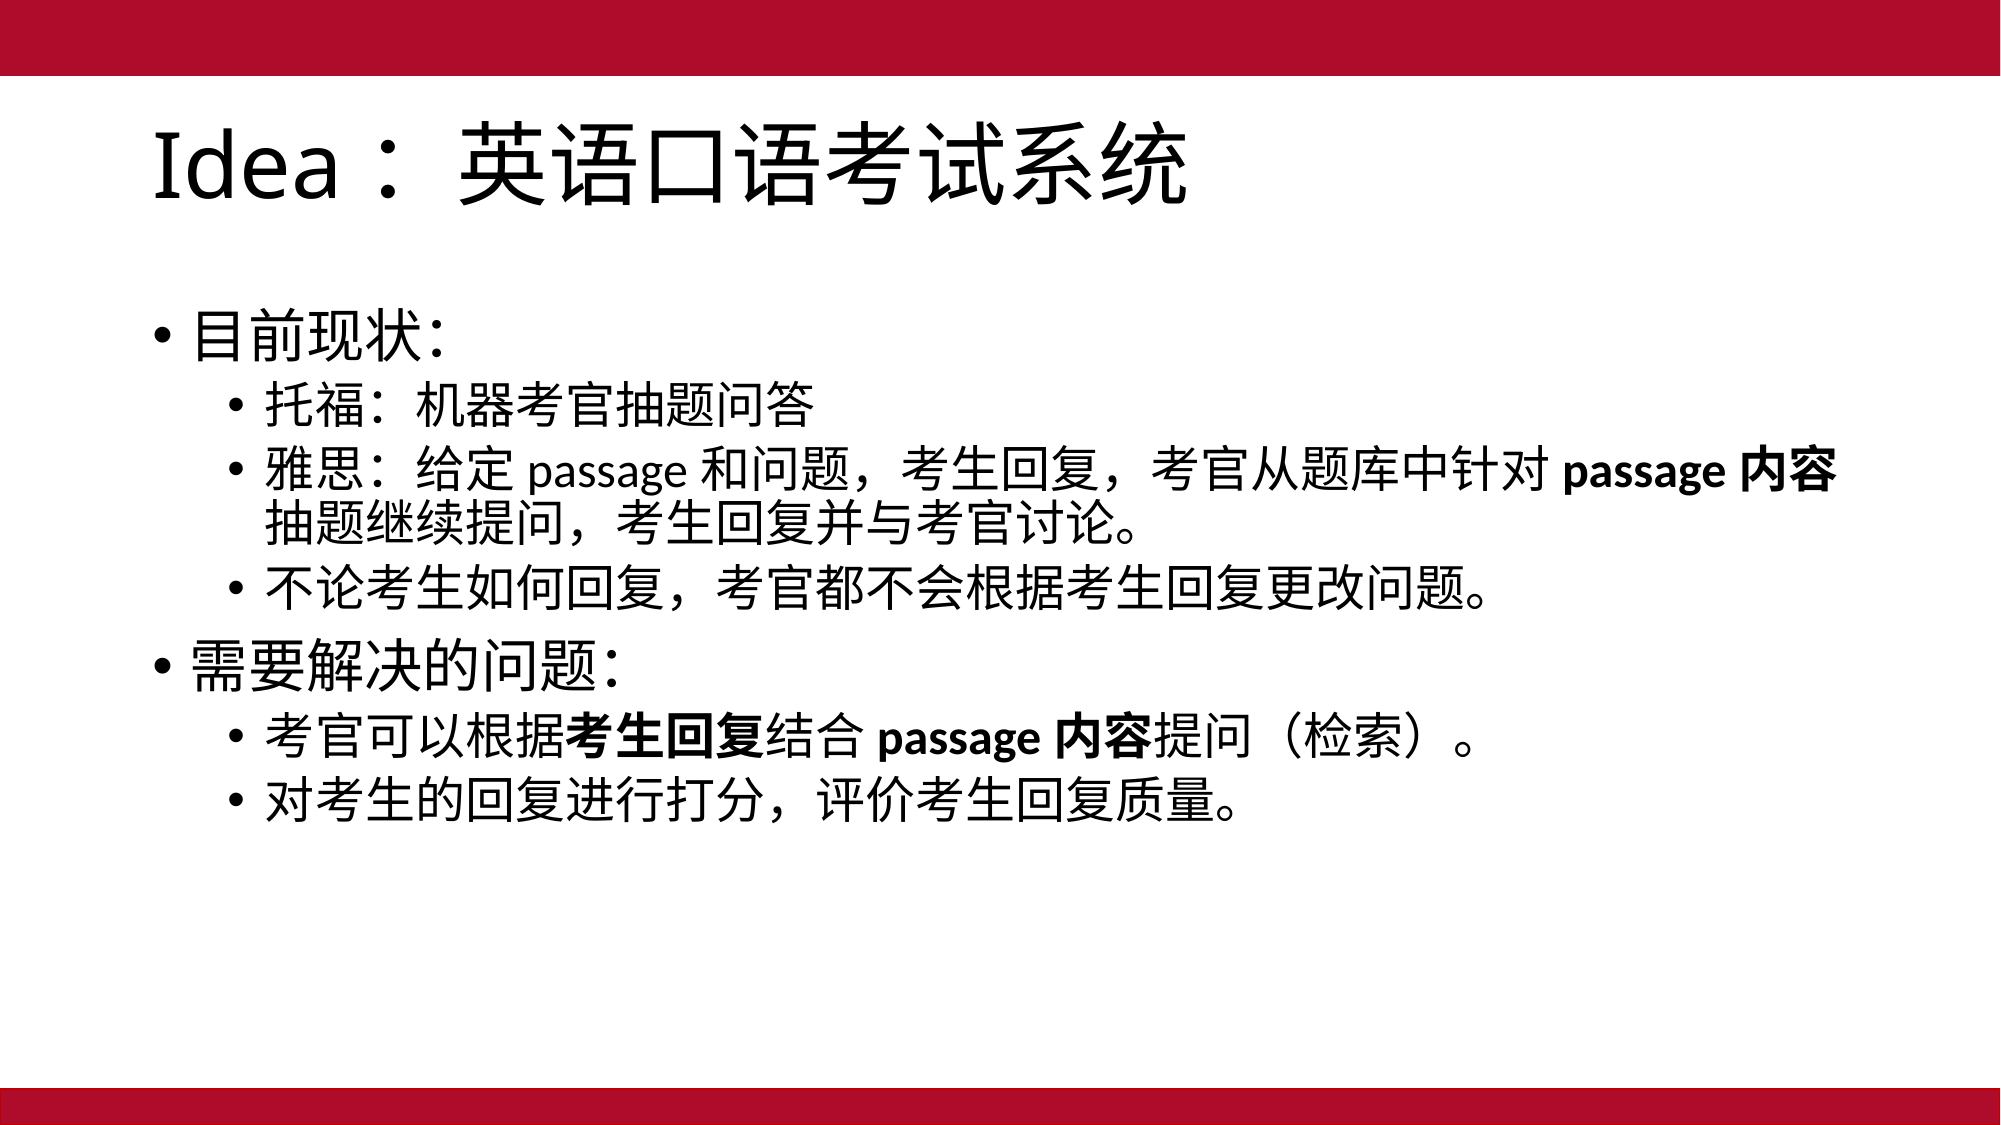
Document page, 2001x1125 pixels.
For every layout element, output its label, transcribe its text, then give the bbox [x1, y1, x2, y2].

list 目前现状： 托福：机器考官抽题问答 雅思：给定passage和问题，考生回复，考官从题库中针对passage内容抽题继续提问，考生回复并与考官讨论。 不论考生如何回复，考官都不会根据考生回复更改问题。 需要解决的问题： 考官可以根据考生回复结合passage内容提问（检索）。 对考生的回复进行打分，评价考生回复质量。 [137, 299, 1863, 1014]
title Idea：英语口语考试系统 [137, 59, 1863, 278]
